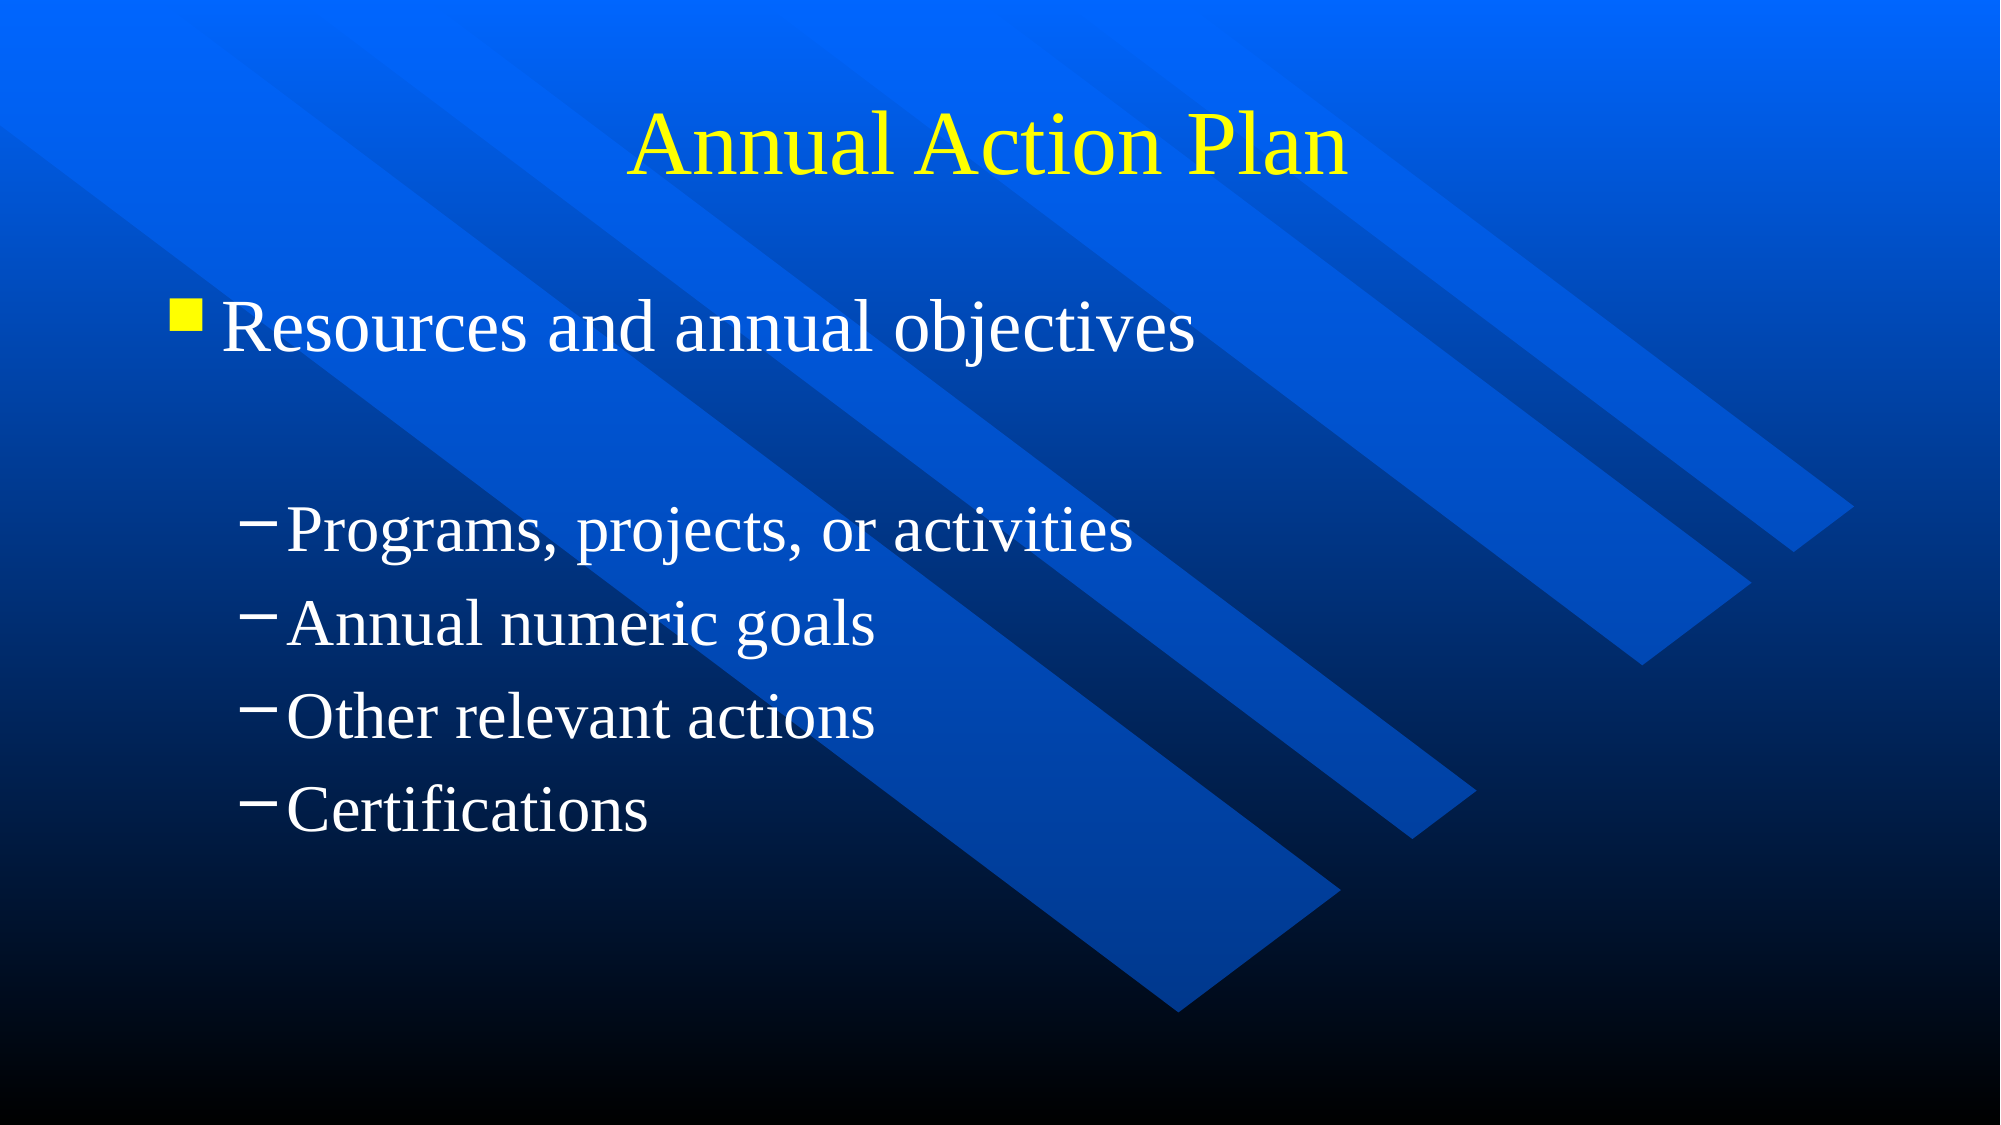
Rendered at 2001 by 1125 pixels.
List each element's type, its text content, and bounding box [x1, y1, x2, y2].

title Annual Action Plan [150, 37, 1850, 238]
list Resources and annual objectives Programs, projects, or activities Annual numeric goals Other relevant actions Certifications [150, 269, 1850, 1000]
